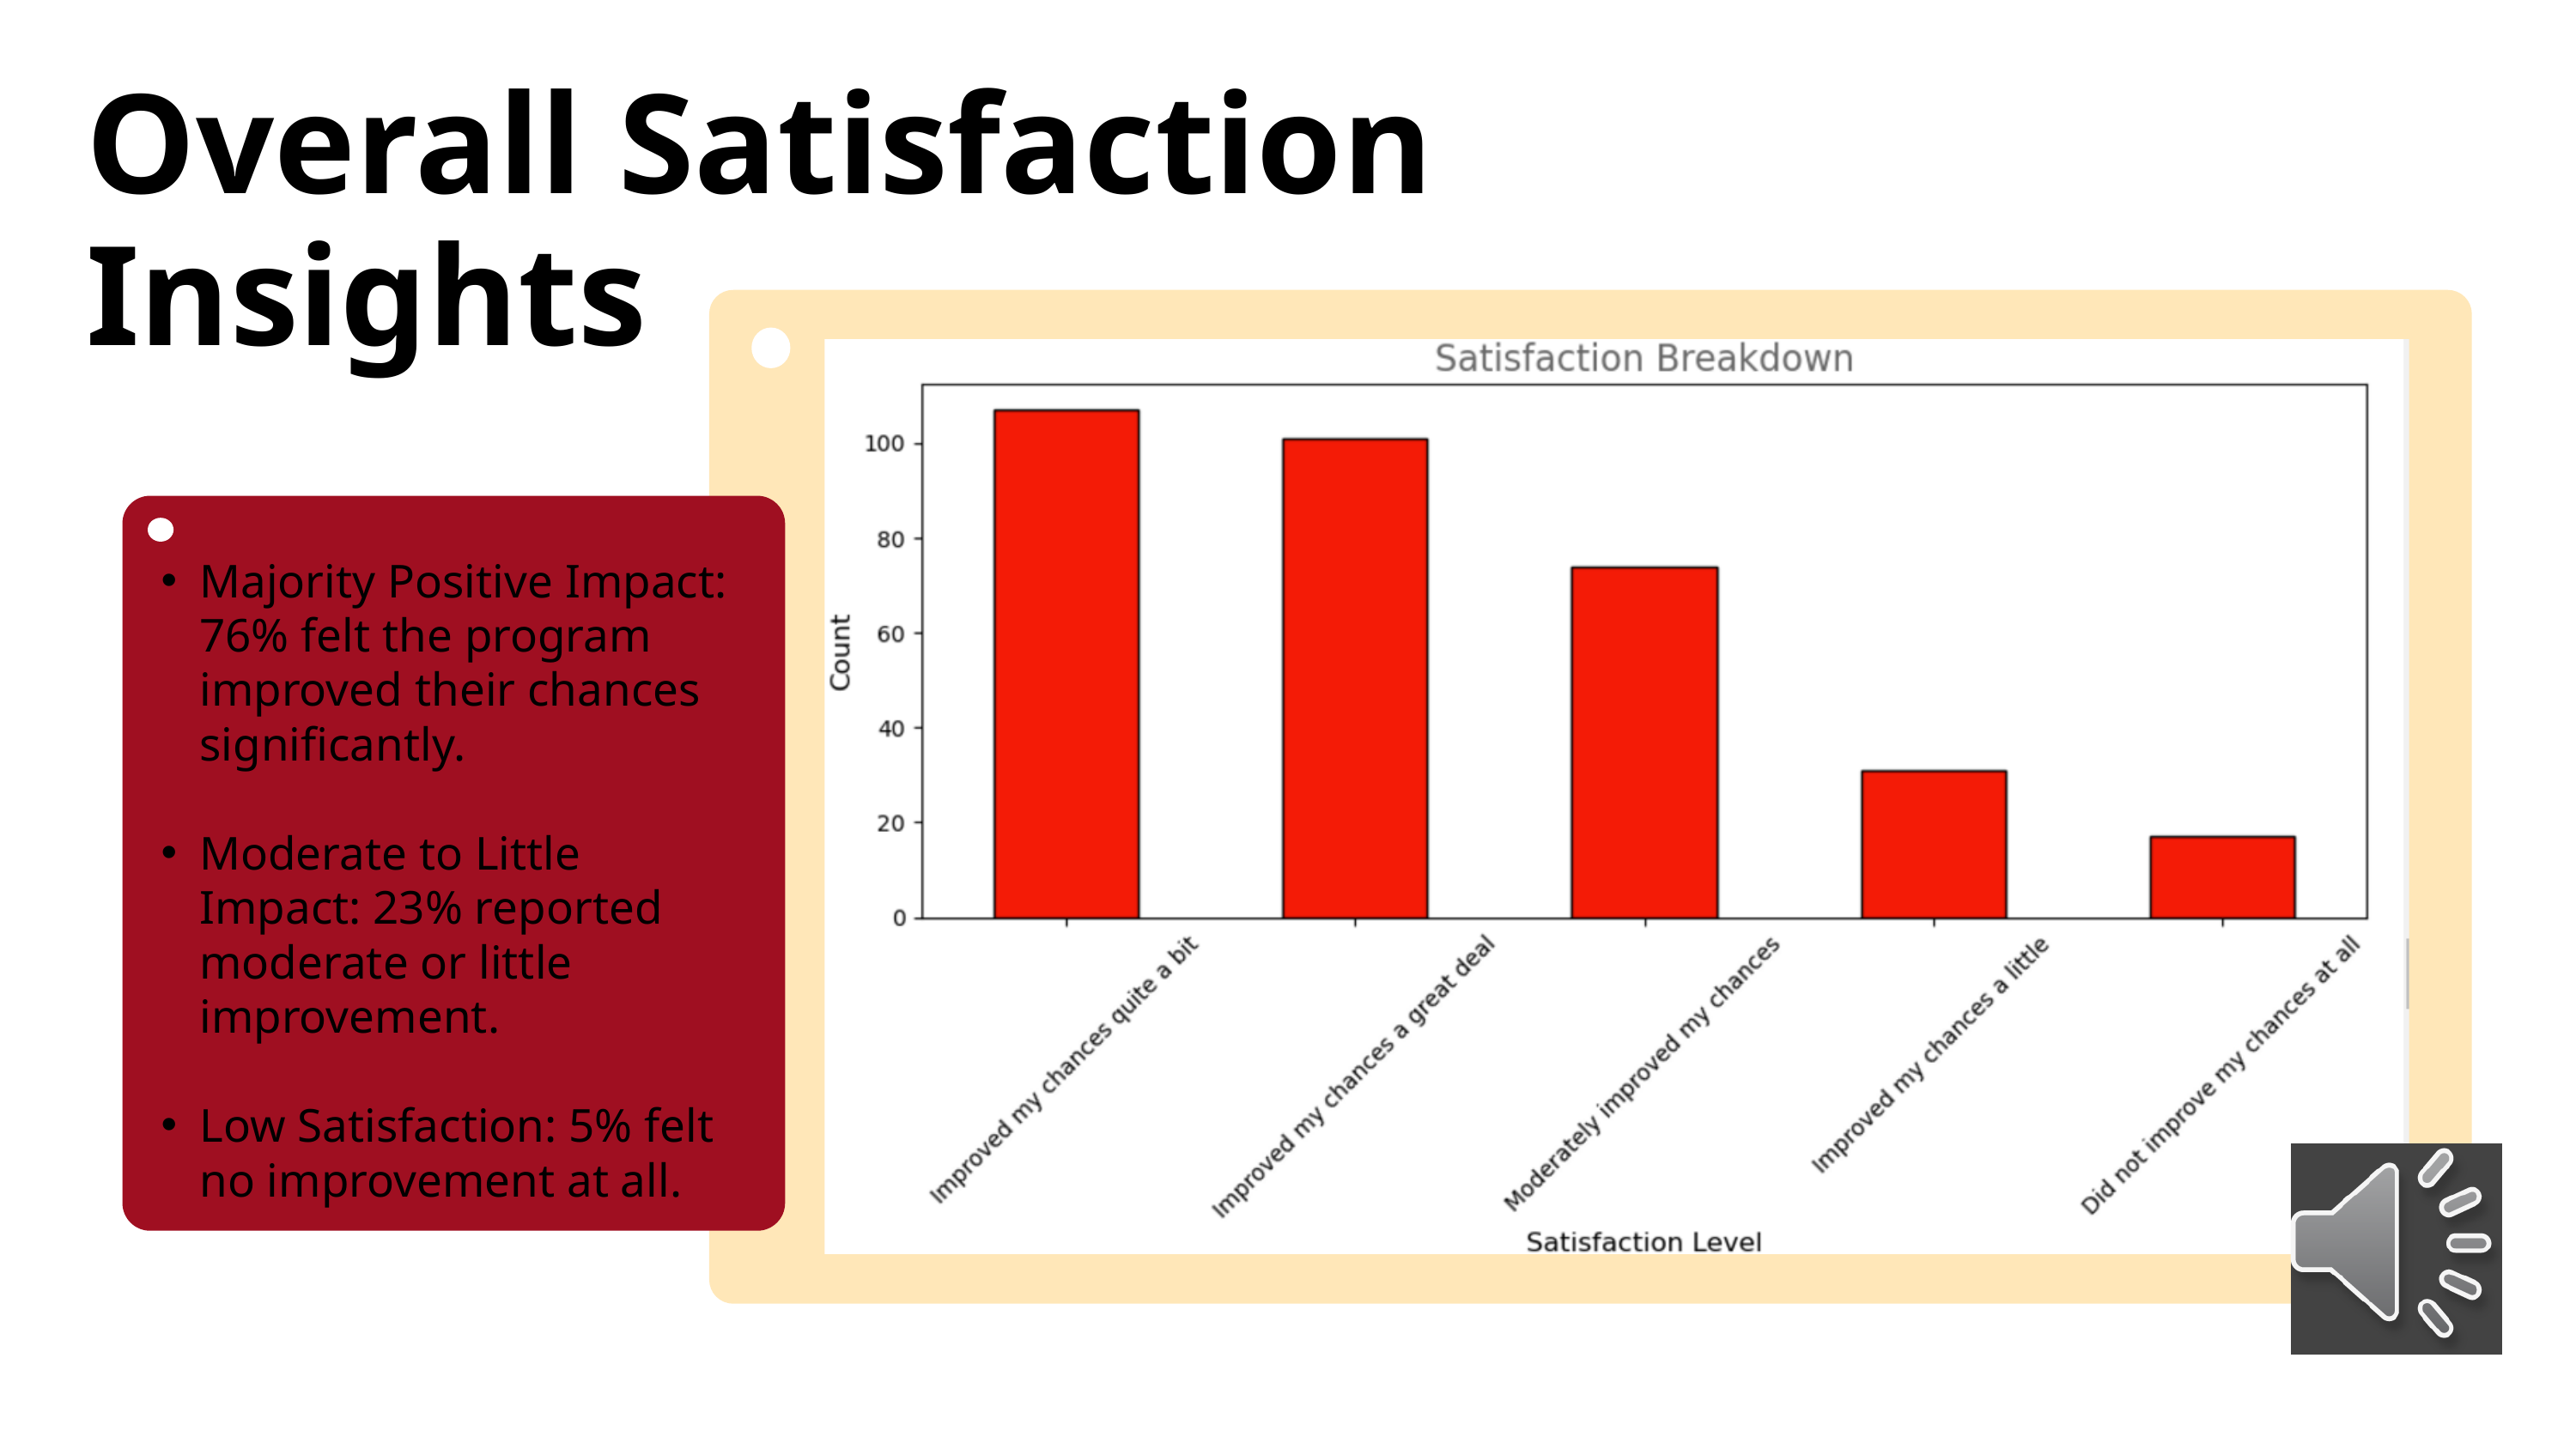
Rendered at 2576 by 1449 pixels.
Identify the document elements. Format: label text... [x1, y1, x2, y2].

picture [2289, 1142, 2504, 1356]
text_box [708, 289, 2472, 1304]
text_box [122, 495, 786, 1231]
text_box Overall Satisfaction Insights [86, 70, 1485, 373]
